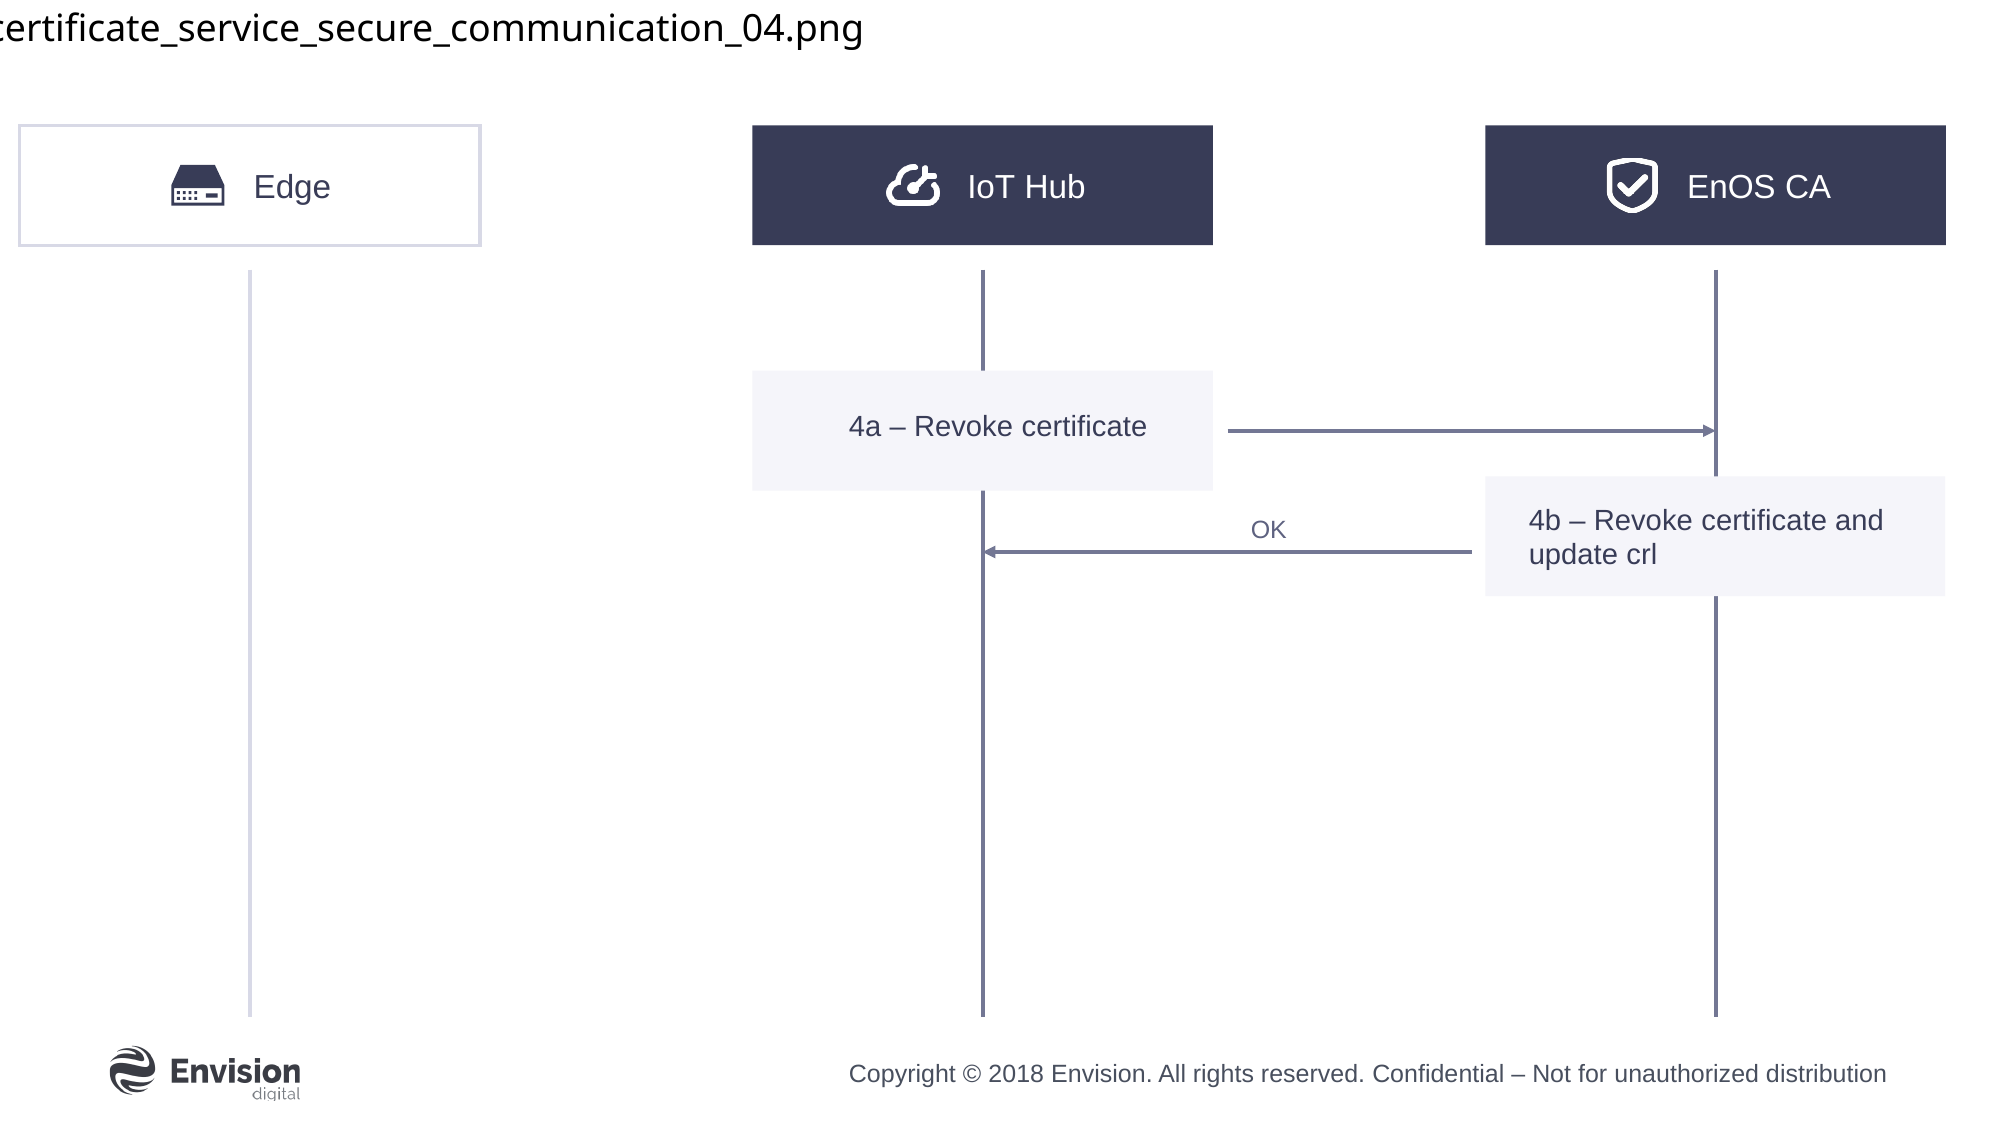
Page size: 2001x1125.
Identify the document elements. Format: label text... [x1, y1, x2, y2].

text_box certificate_service_secure_communication_04.png [0, 0, 880, 57]
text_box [19, 125, 1946, 1017]
